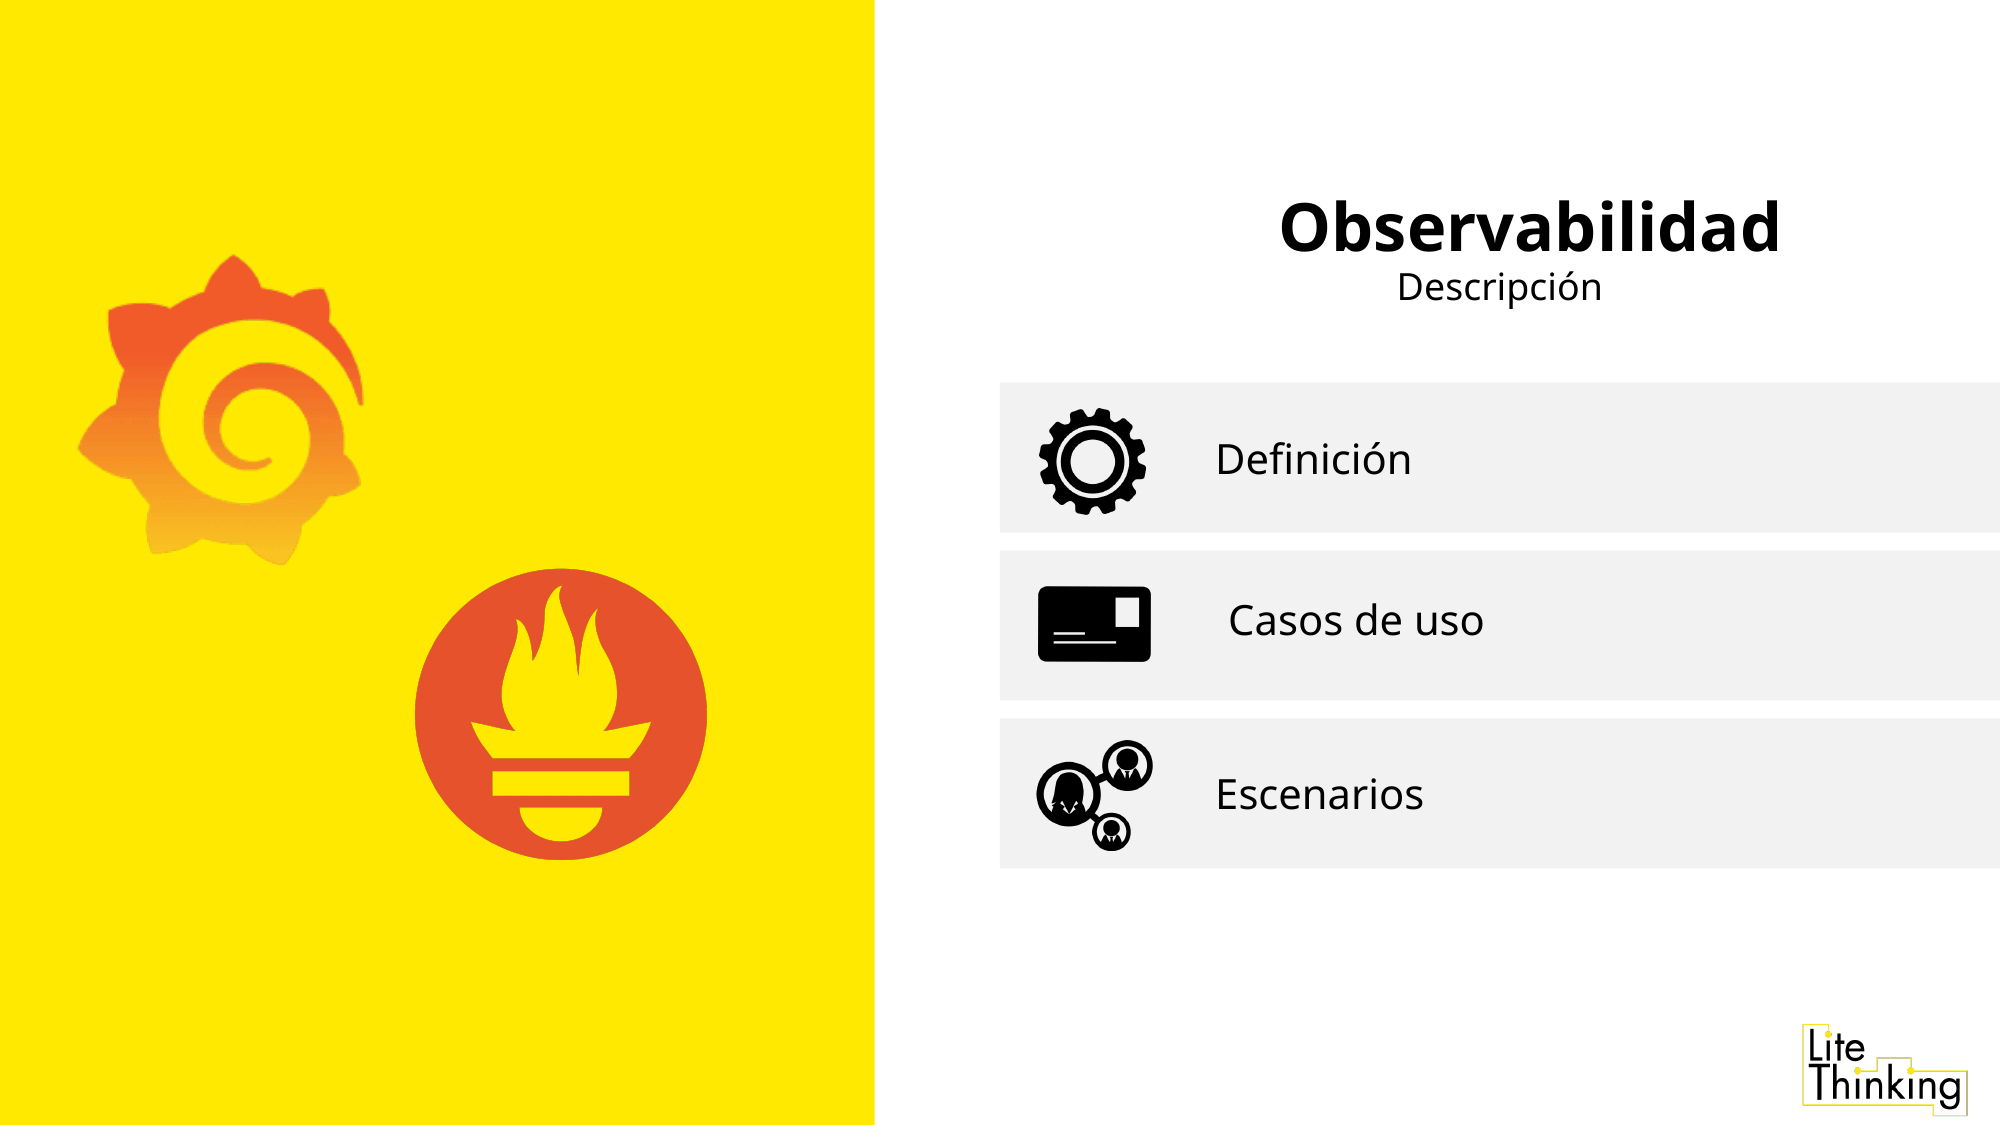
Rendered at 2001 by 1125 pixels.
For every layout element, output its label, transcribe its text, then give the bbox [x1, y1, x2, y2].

text_box [998, 549, 2000, 702]
text_box Descripción [1114, 255, 1886, 316]
picture [1037, 586, 1152, 663]
picture [1036, 740, 1154, 852]
text_box Casos de uso [1213, 586, 1848, 652]
picture [20, 207, 712, 861]
text_box Observabilidad [1229, 176, 1832, 255]
text_box Definición [1200, 425, 1675, 491]
text_box [998, 717, 2000, 870]
text_box [0, 0, 876, 1125]
text_box Escenarios [1200, 760, 1675, 826]
picture [1778, 1013, 1982, 1125]
text_box I [998, 381, 2000, 534]
picture [1038, 407, 1146, 515]
